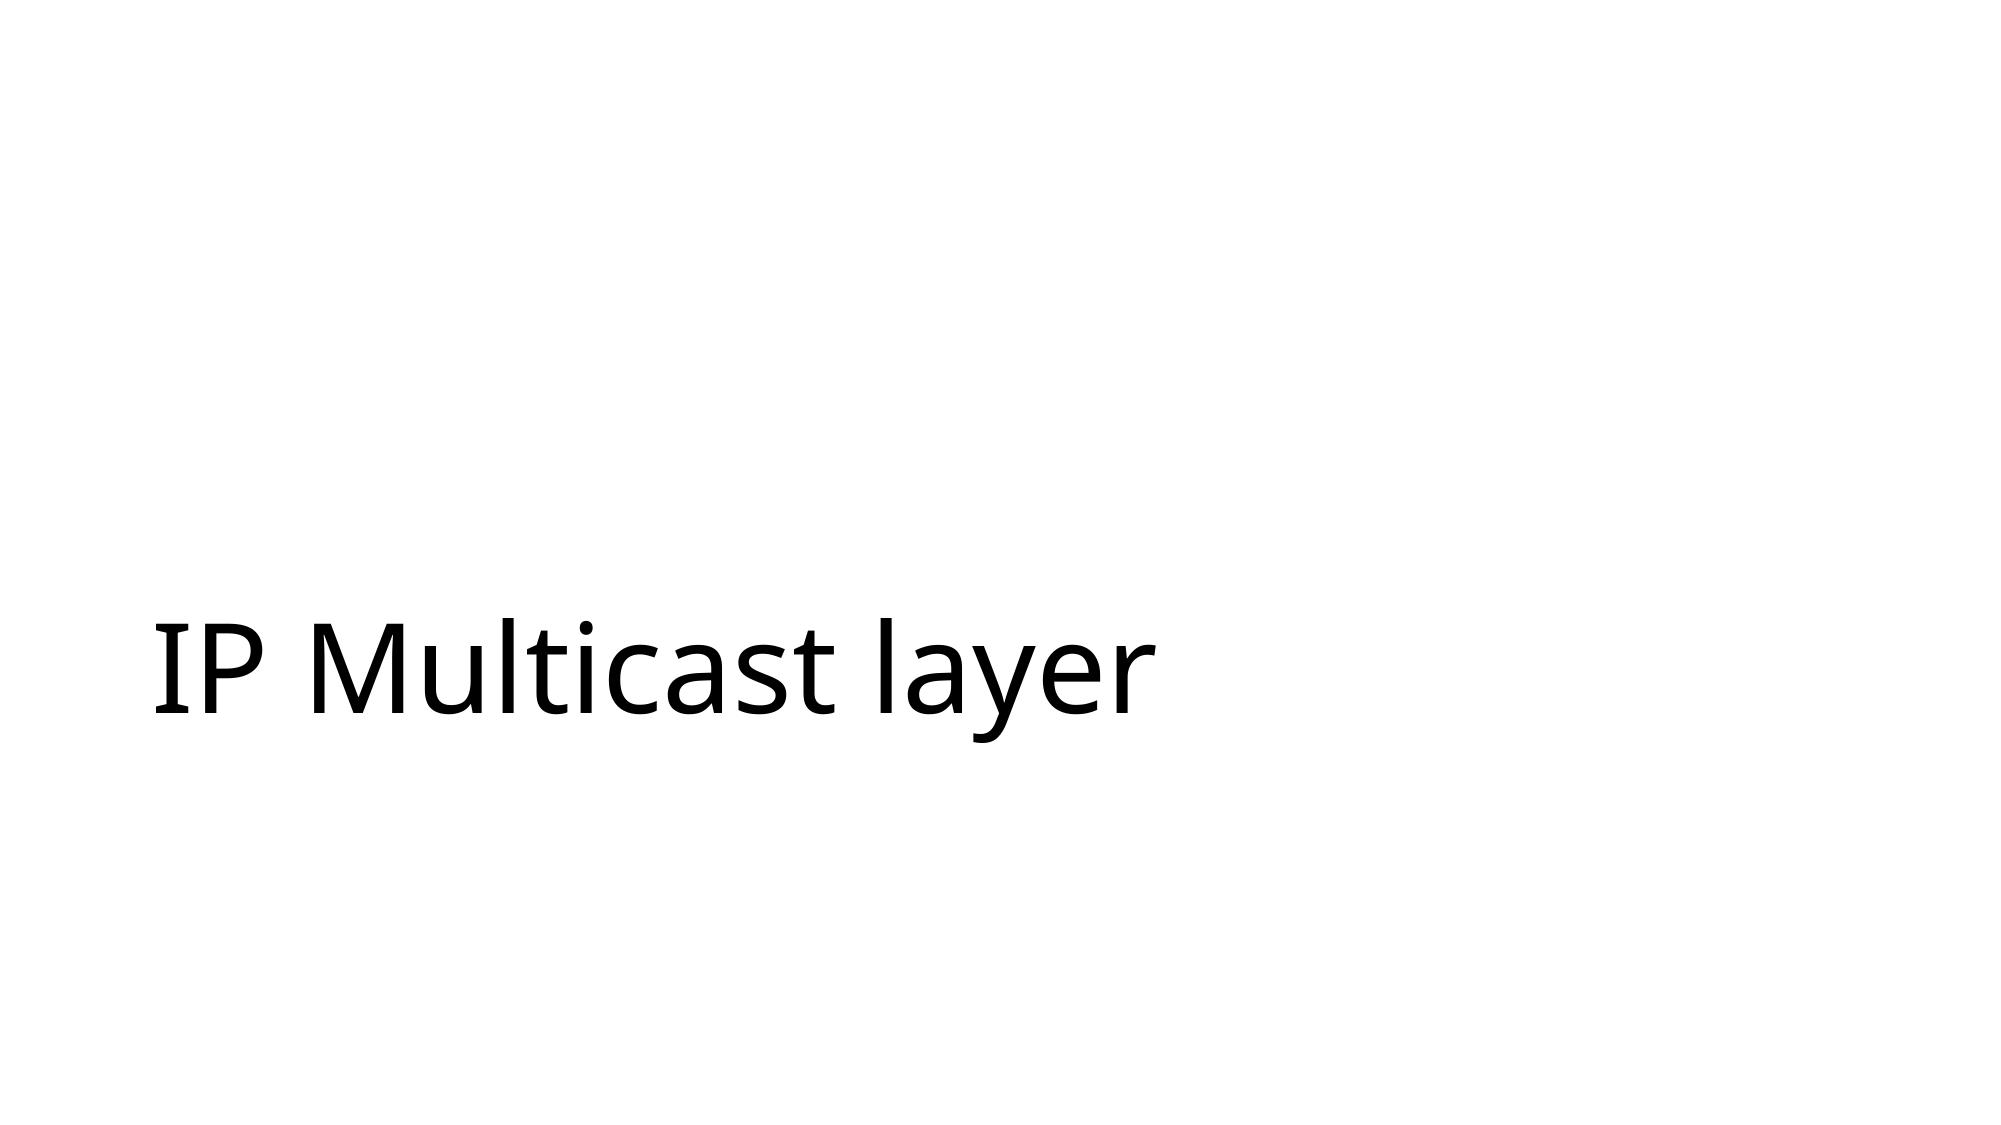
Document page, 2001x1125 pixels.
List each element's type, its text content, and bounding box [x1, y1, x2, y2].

title IP Multicast layer [136, 280, 1862, 749]
